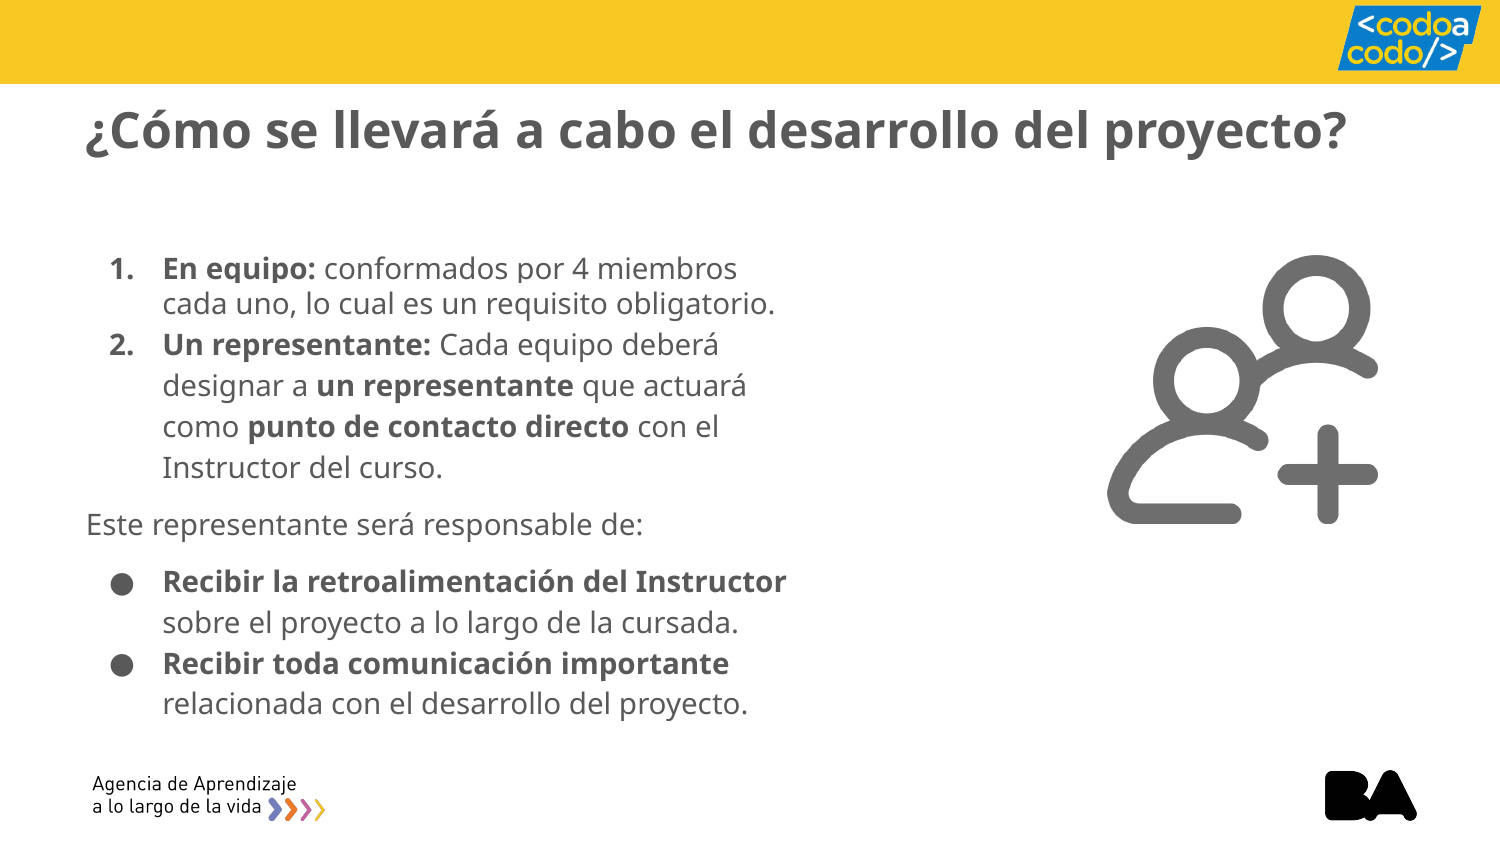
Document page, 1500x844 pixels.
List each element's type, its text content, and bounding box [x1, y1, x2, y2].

picture [1337, 5, 1482, 71]
picture [70, 771, 344, 835]
text_box En equipo: conformados por 4 miembros cada uno, lo cual es un requisito obligatorio. Un representante: Cada equipo deberá designar a un representante que actuará como punto de contacto directo con el Instructor del curso. Este representante será responsable de: Recibir la retroalimentación del Instructor sobre el proyecto a lo largo de la cursada. Recibir toda comunicación importante relacionada con el desarrollo del proyecto. [70, 234, 813, 771]
picture [1325, 770, 1417, 821]
picture [1106, 253, 1378, 525]
text_box ¿Cómo se llevará a cabo el desarrollo del proyecto? [70, 83, 1377, 174]
